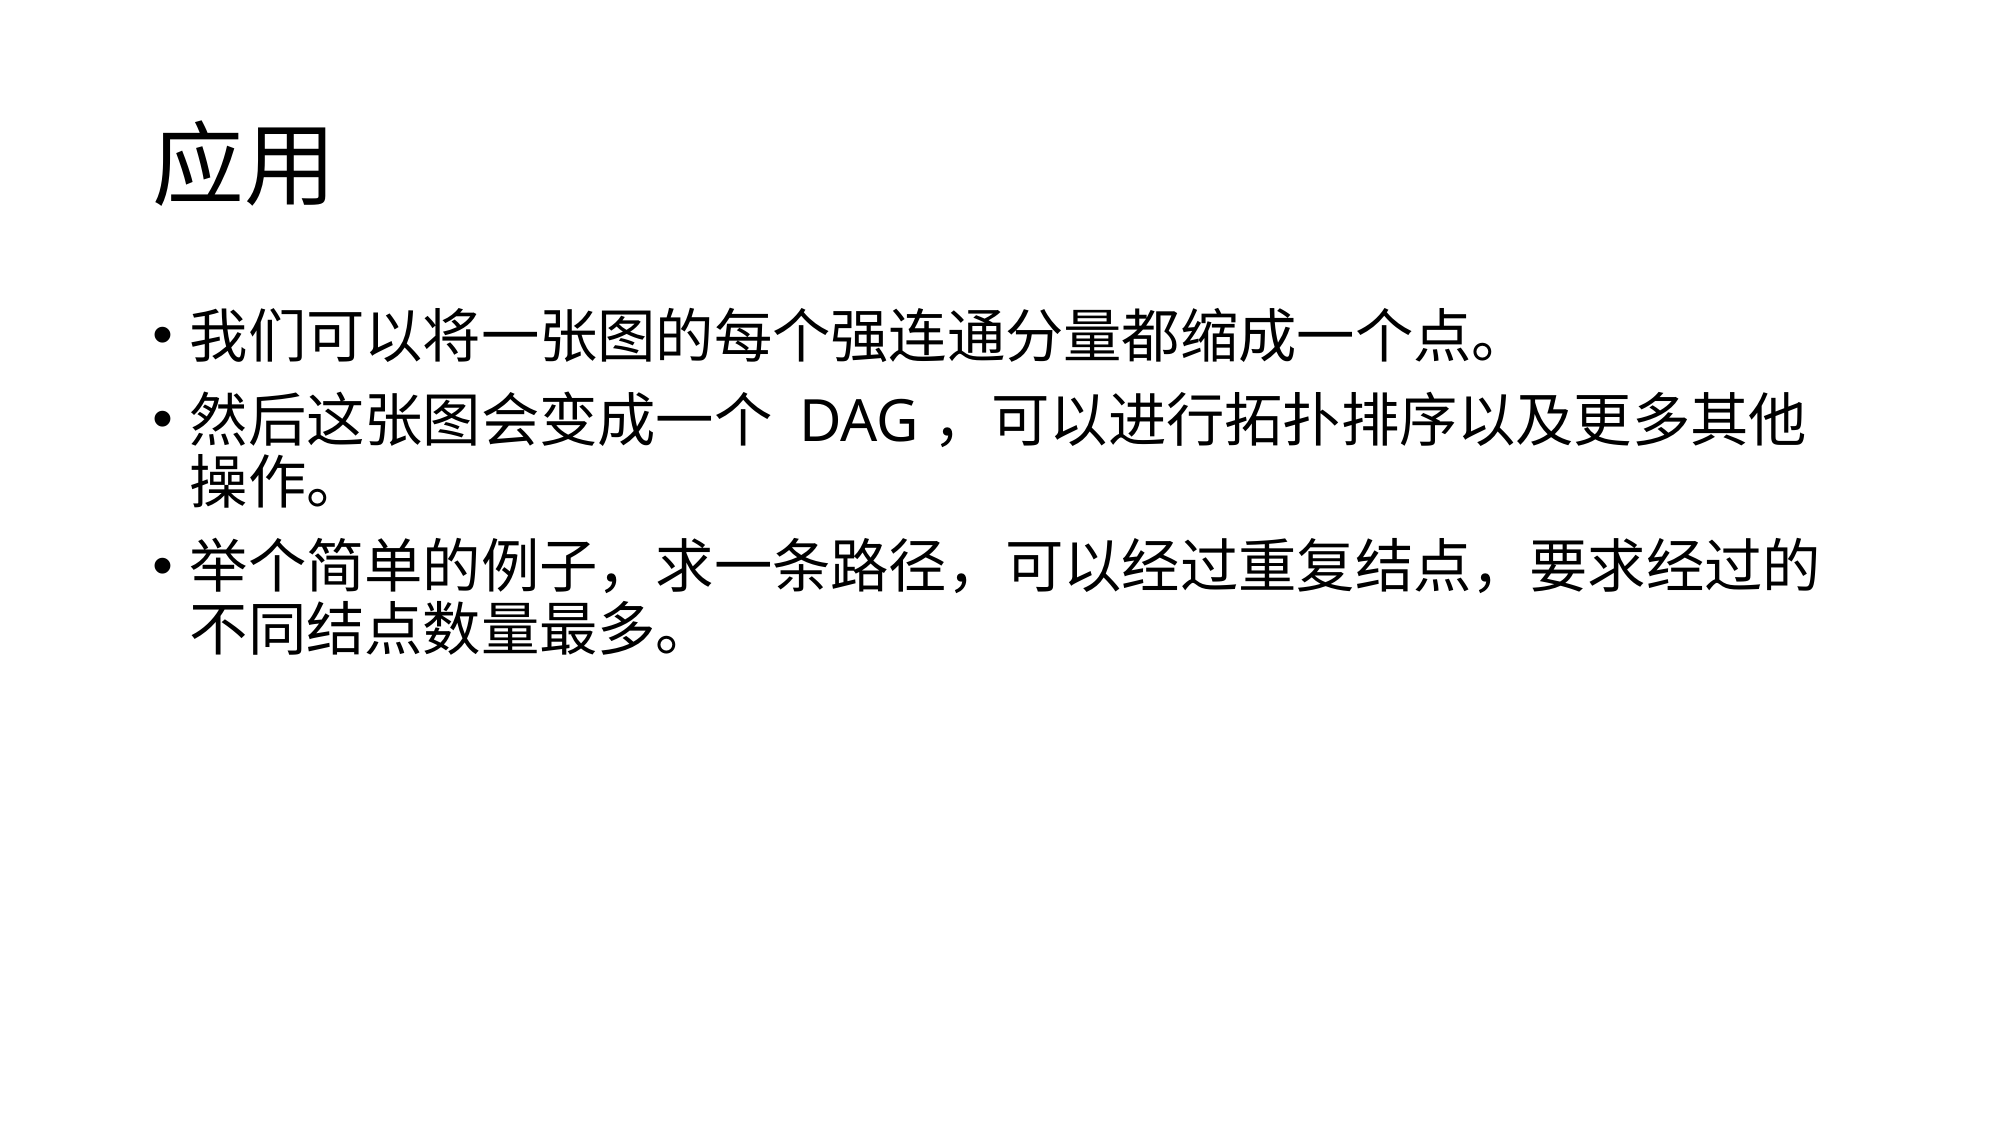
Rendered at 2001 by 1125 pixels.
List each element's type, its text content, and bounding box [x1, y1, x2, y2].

title 应用 [137, 59, 1863, 278]
list 我们可以将一张图的每个强连通分量都缩成一个点。 然后这张图会变成一个 DAG，可以进行拓扑排序以及更多其他操作。 举个简单的例子，求一条路径，可以经过重复结点，要求经过的不同结点数量最多。 [137, 299, 1863, 1014]
